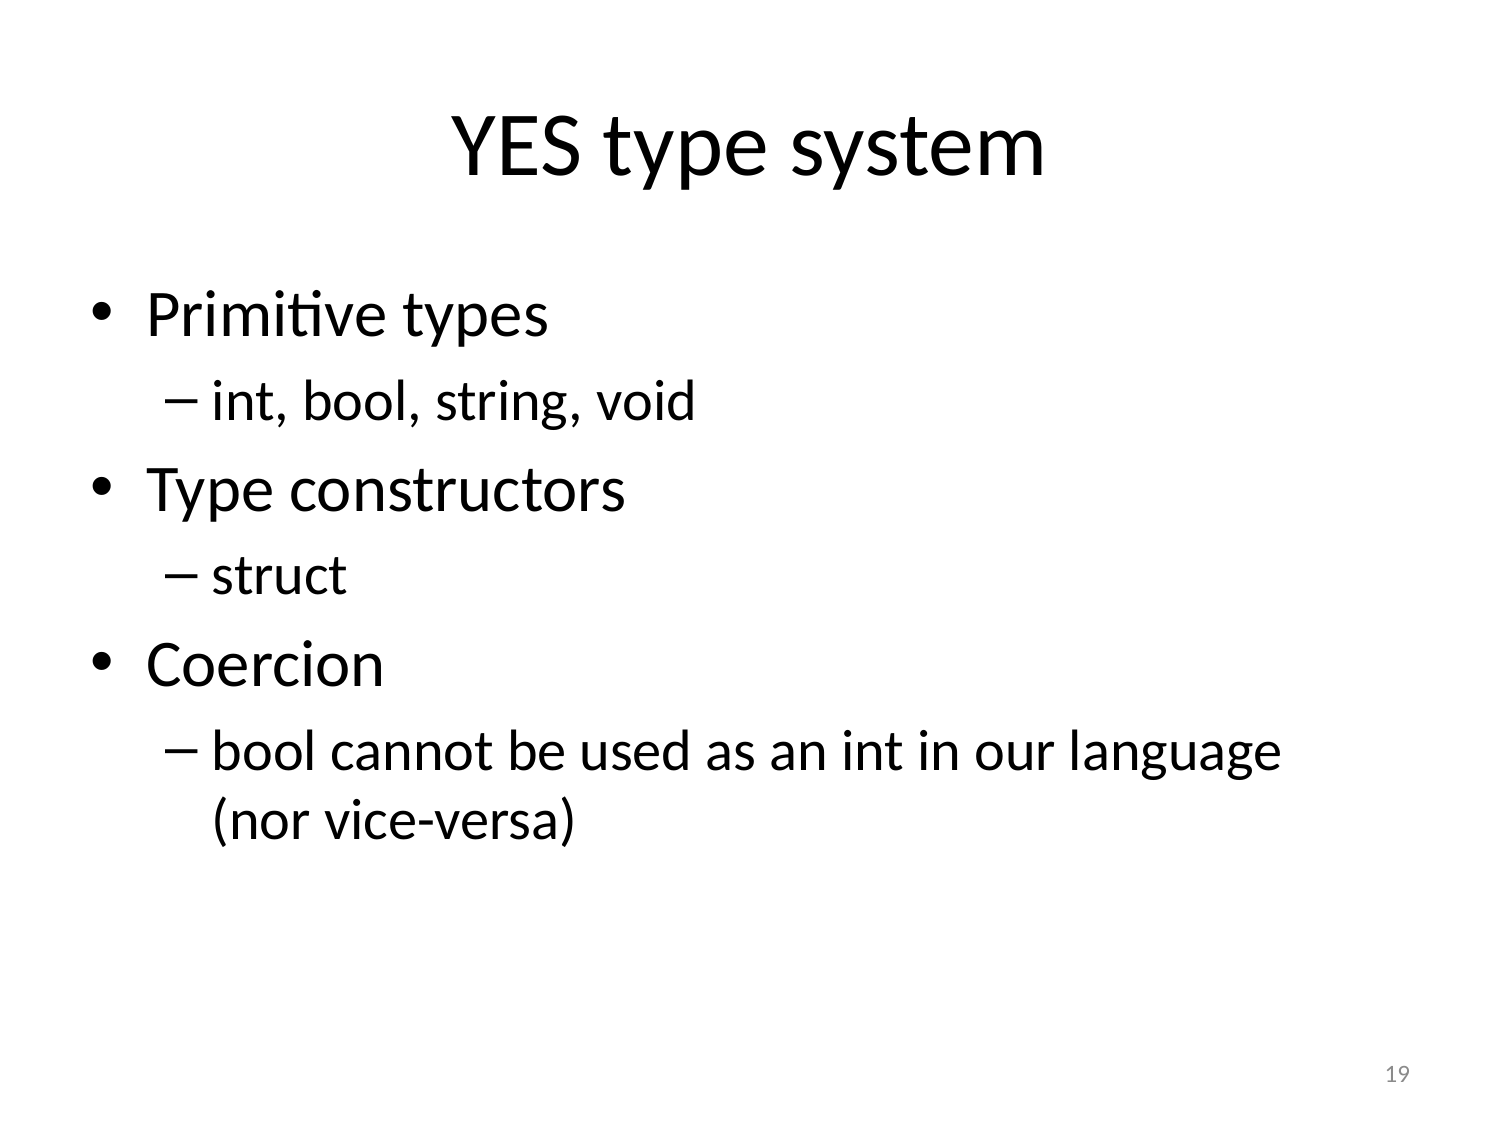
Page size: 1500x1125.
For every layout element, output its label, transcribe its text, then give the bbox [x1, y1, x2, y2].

title YES type system [75, 45, 1425, 233]
slide_number 19 [1074, 1042, 1425, 1103]
list Primitive types int, bool, string, void Type constructors struct Coercion bool cannot be used as an int in our language (nor vice-versa) [75, 262, 1375, 1005]
